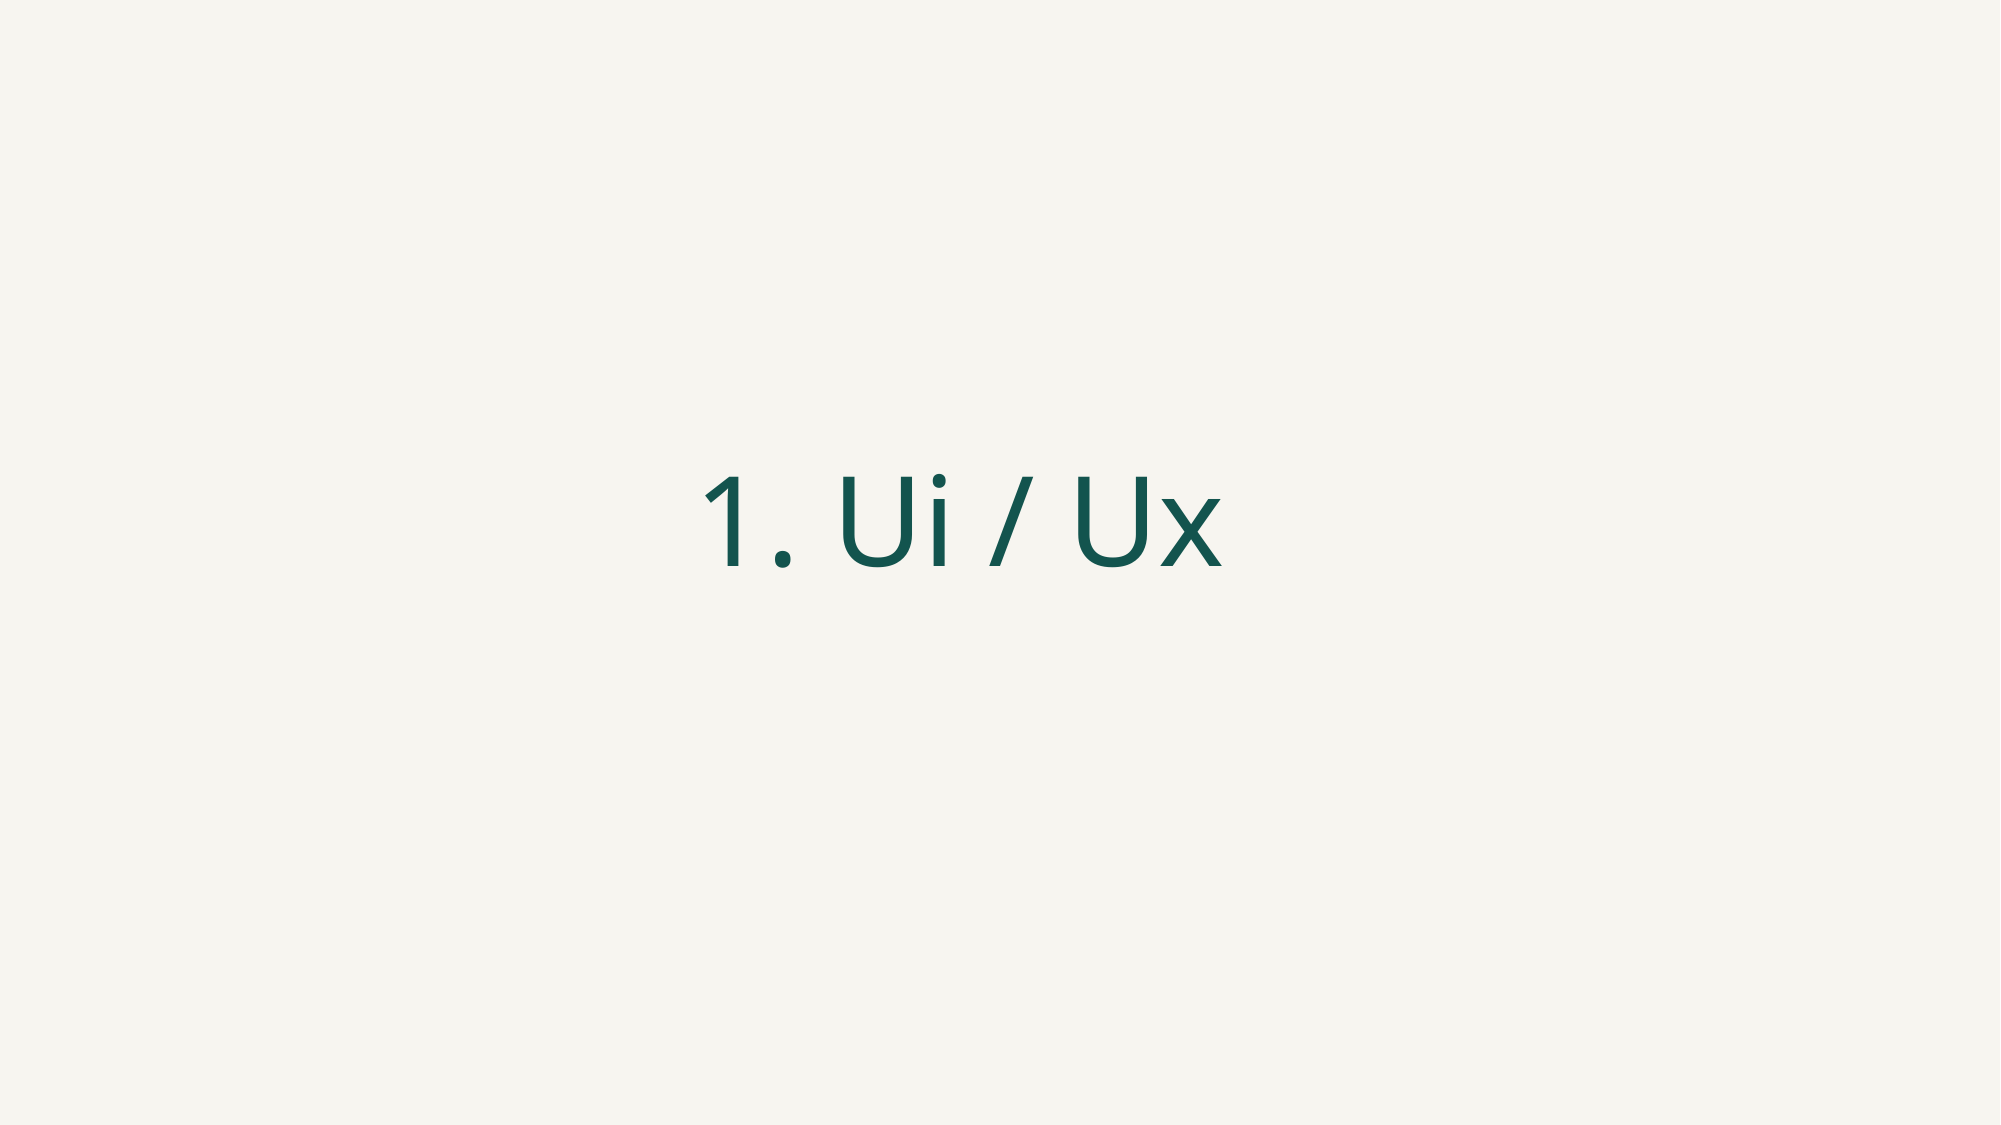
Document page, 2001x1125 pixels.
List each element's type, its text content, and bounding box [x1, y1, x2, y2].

text_box 1. Ui / Ux [565, 433, 1355, 599]
